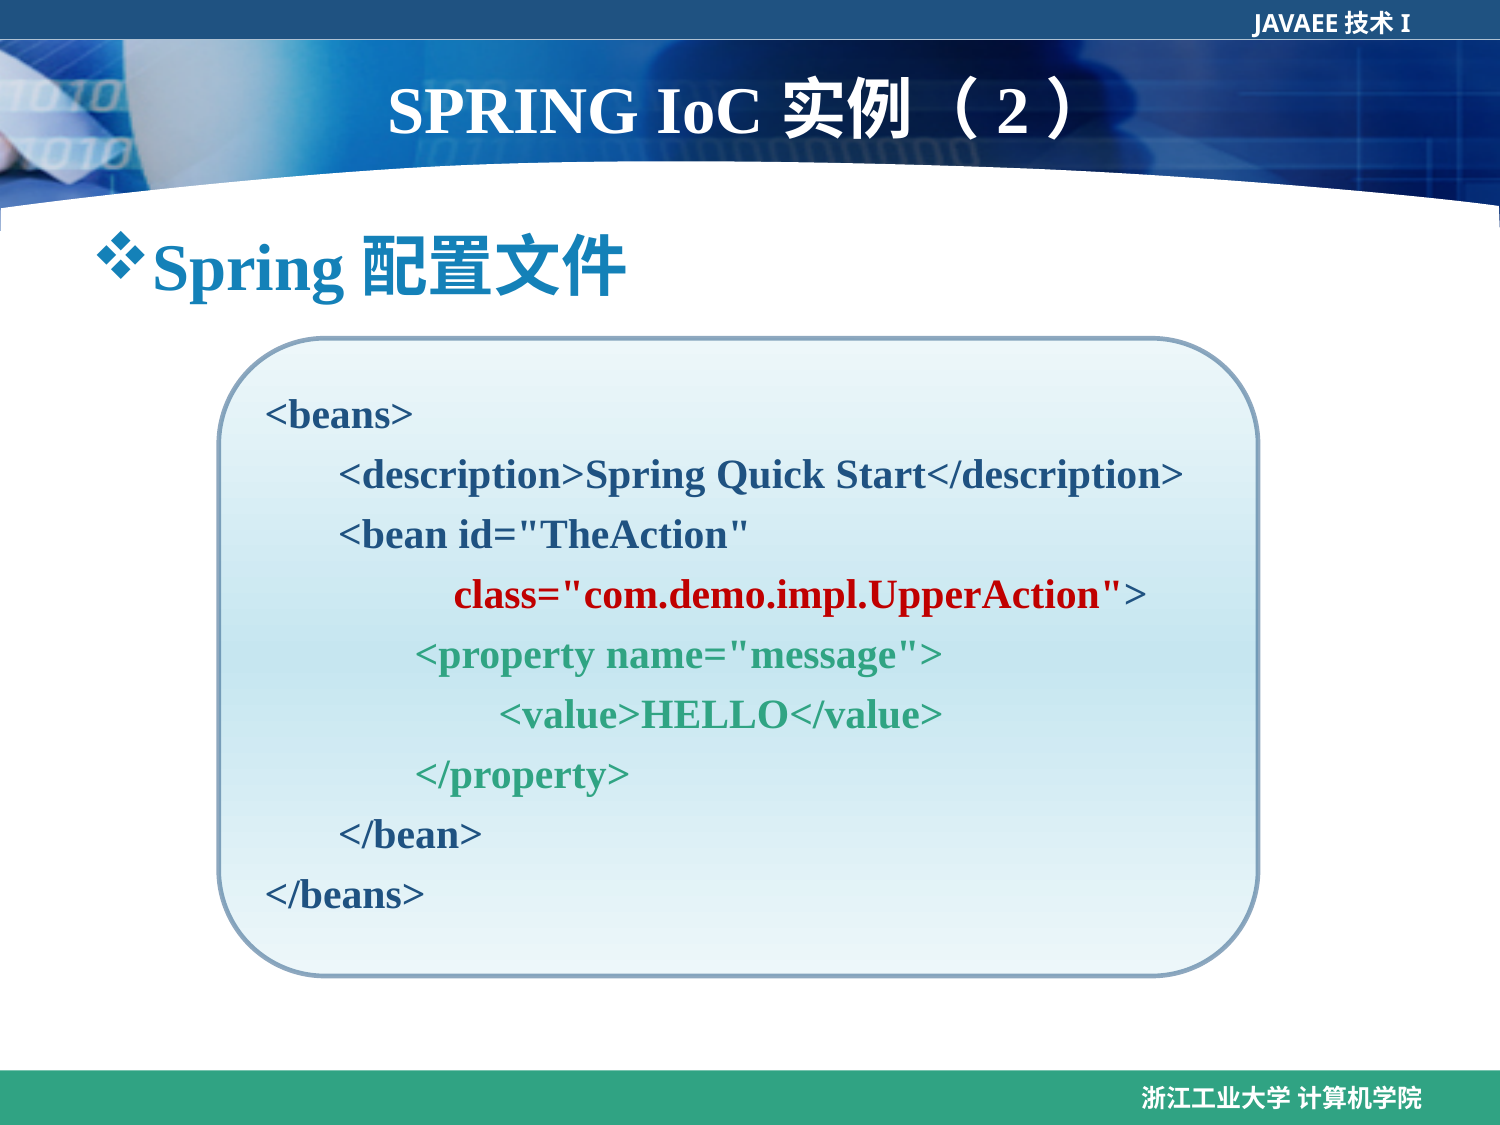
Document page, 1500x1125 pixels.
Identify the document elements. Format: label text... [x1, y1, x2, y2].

list Spring配置文件 [76, 208, 1435, 1018]
text_box <beans> <description>Spring Quick Start</description> <bean id="TheAction" class="com.demo.impl.UpperAction"> <property name="message"> <value>HELLO</value> </property> </bean> </beans> [218, 338, 1259, 977]
picture [0, 40, 1500, 208]
title SPRING IoC实例（2） [74, 52, 1426, 163]
